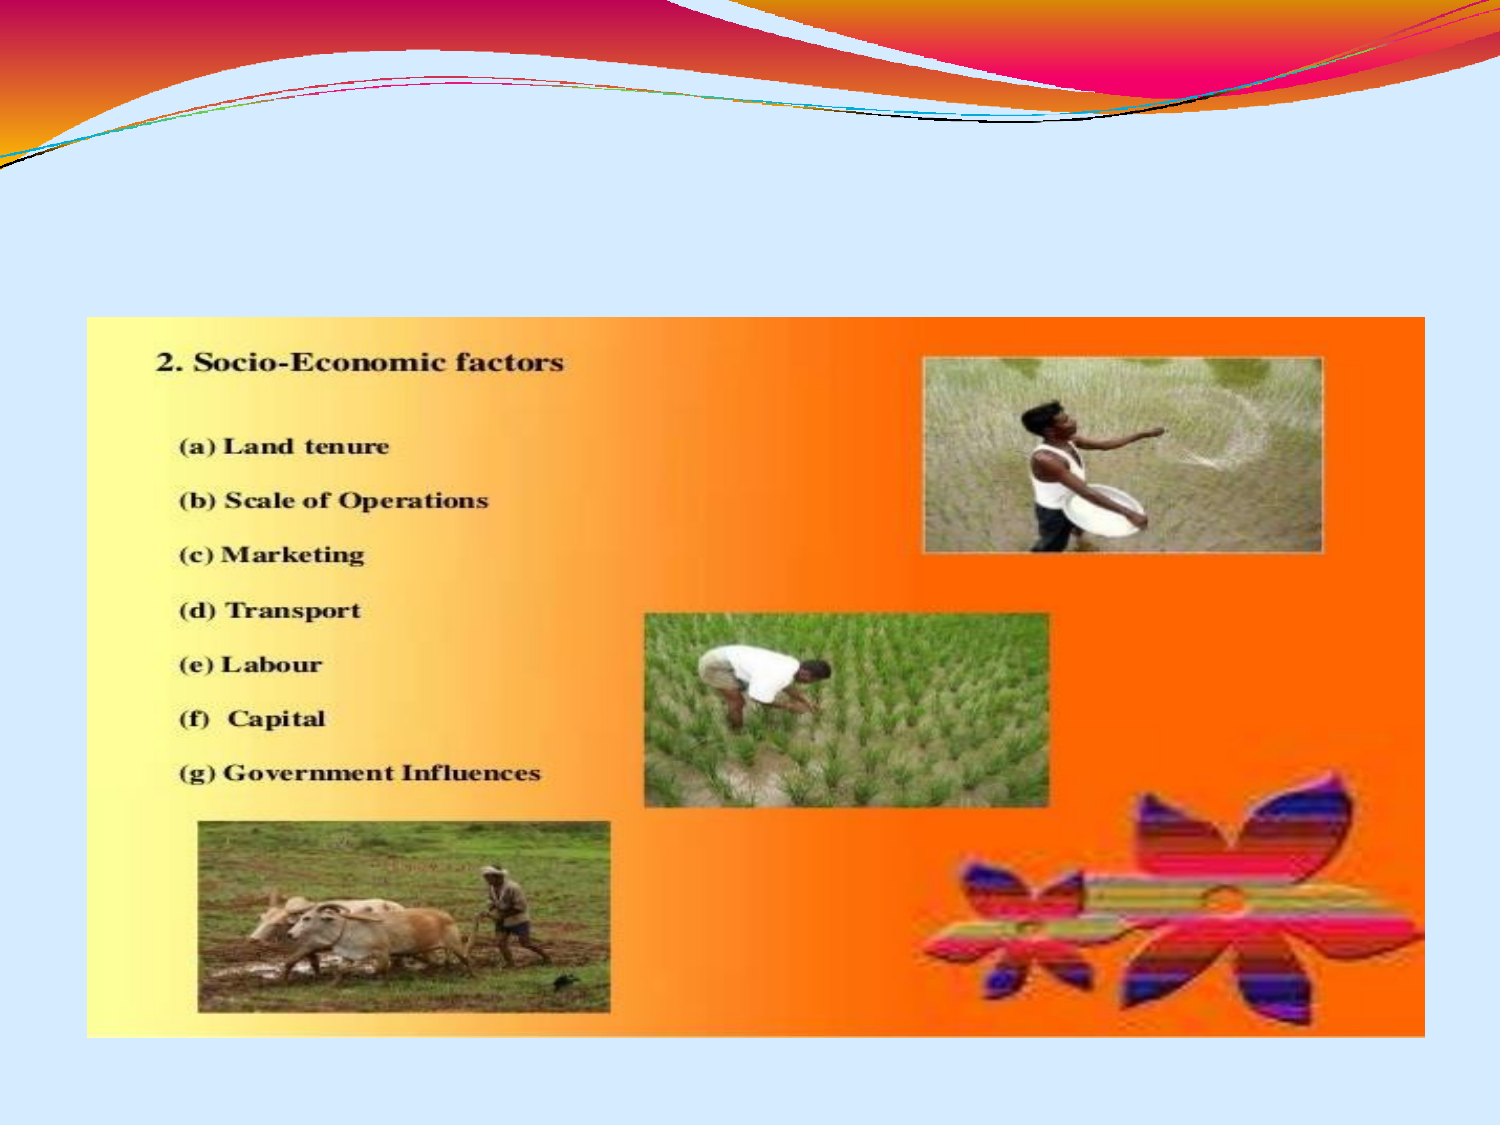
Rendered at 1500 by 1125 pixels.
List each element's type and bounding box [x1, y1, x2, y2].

picture [0, 0, 1500, 170]
picture [87, 316, 1426, 1038]
